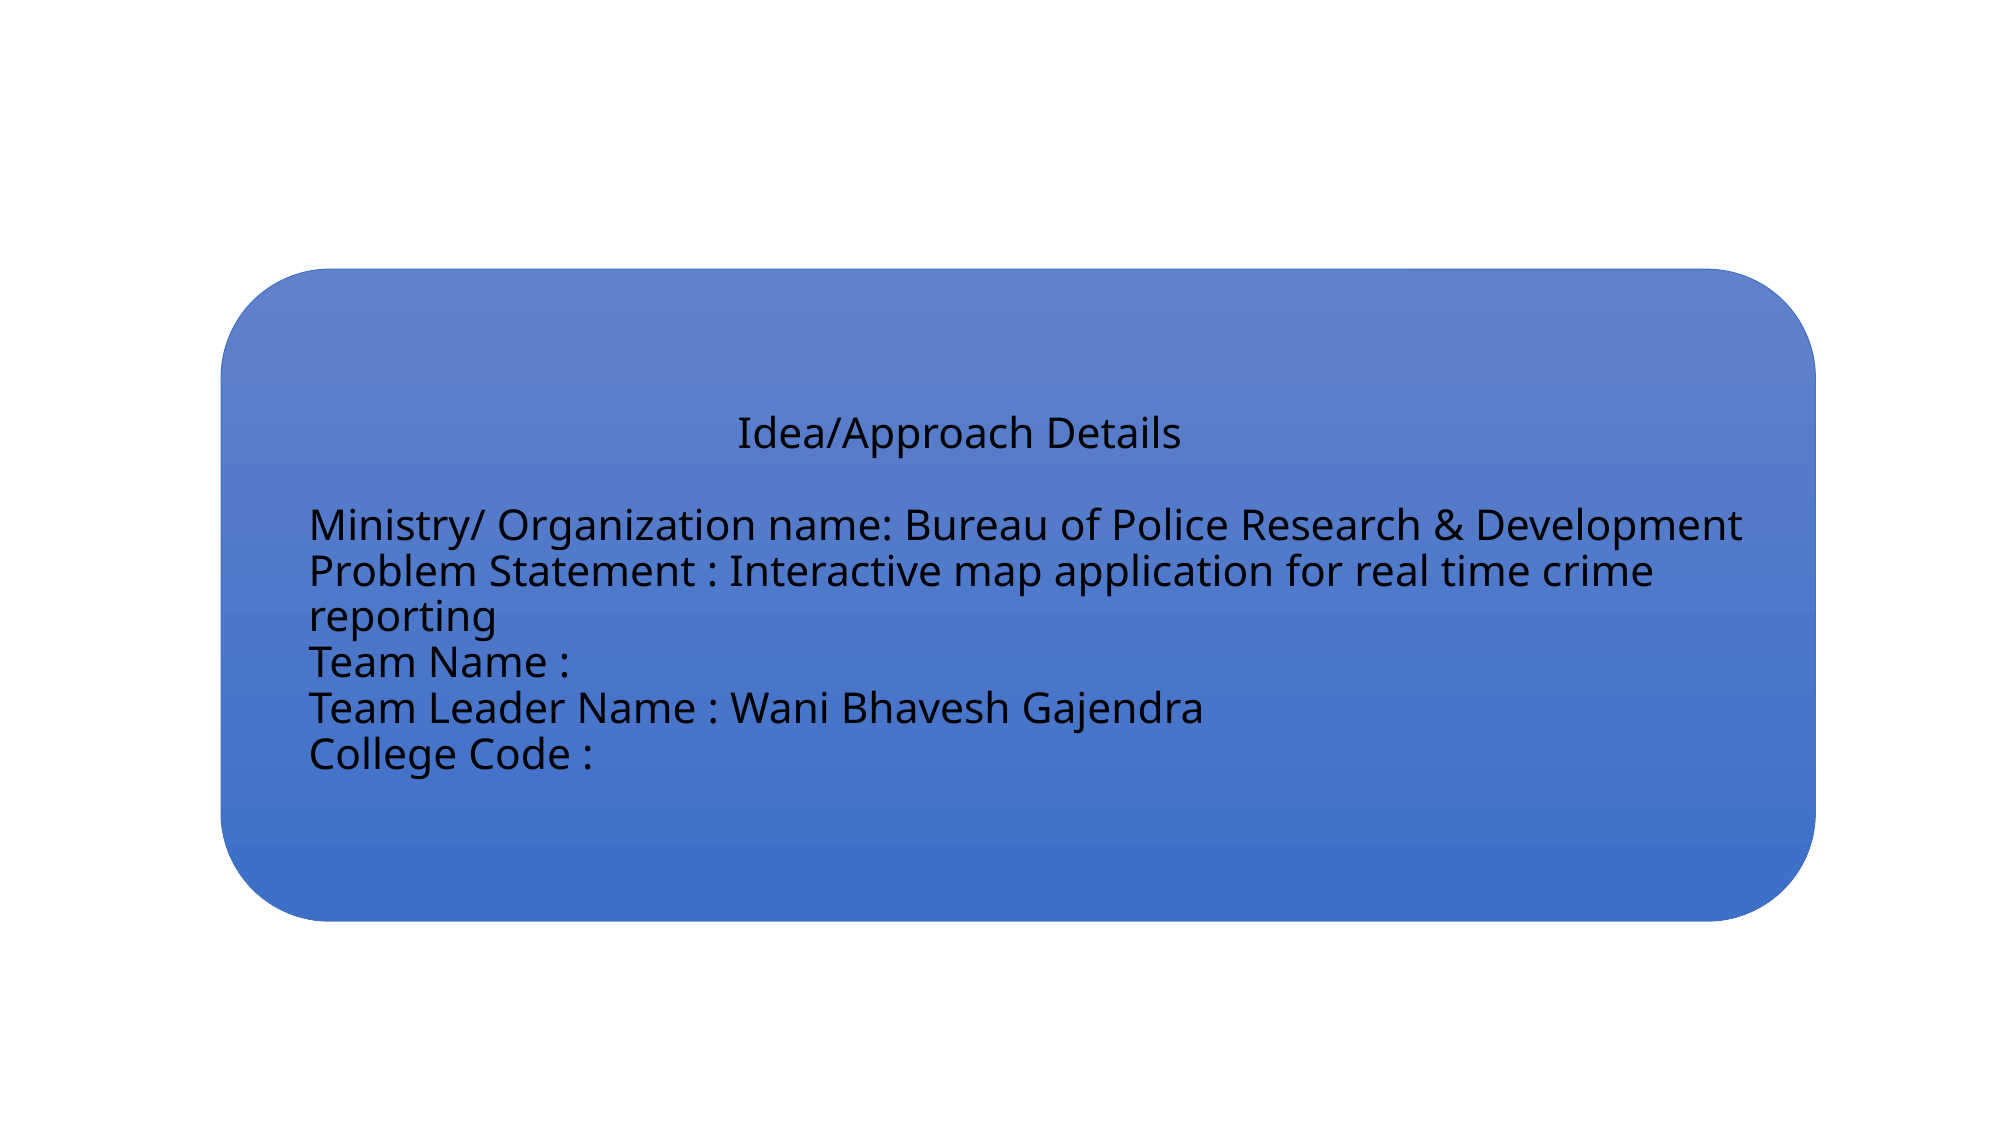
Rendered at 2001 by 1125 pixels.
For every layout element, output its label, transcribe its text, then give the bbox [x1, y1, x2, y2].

text_box [220, 268, 1816, 922]
title Idea/Approach Details Ministry/ Organization name: Bureau of Police Research & Development Problem Statement : Interactive map application for real time crime reporting Team Name : Team Leader Name : Wani Bhavesh Gajendra College Code : [293, 399, 1802, 792]
